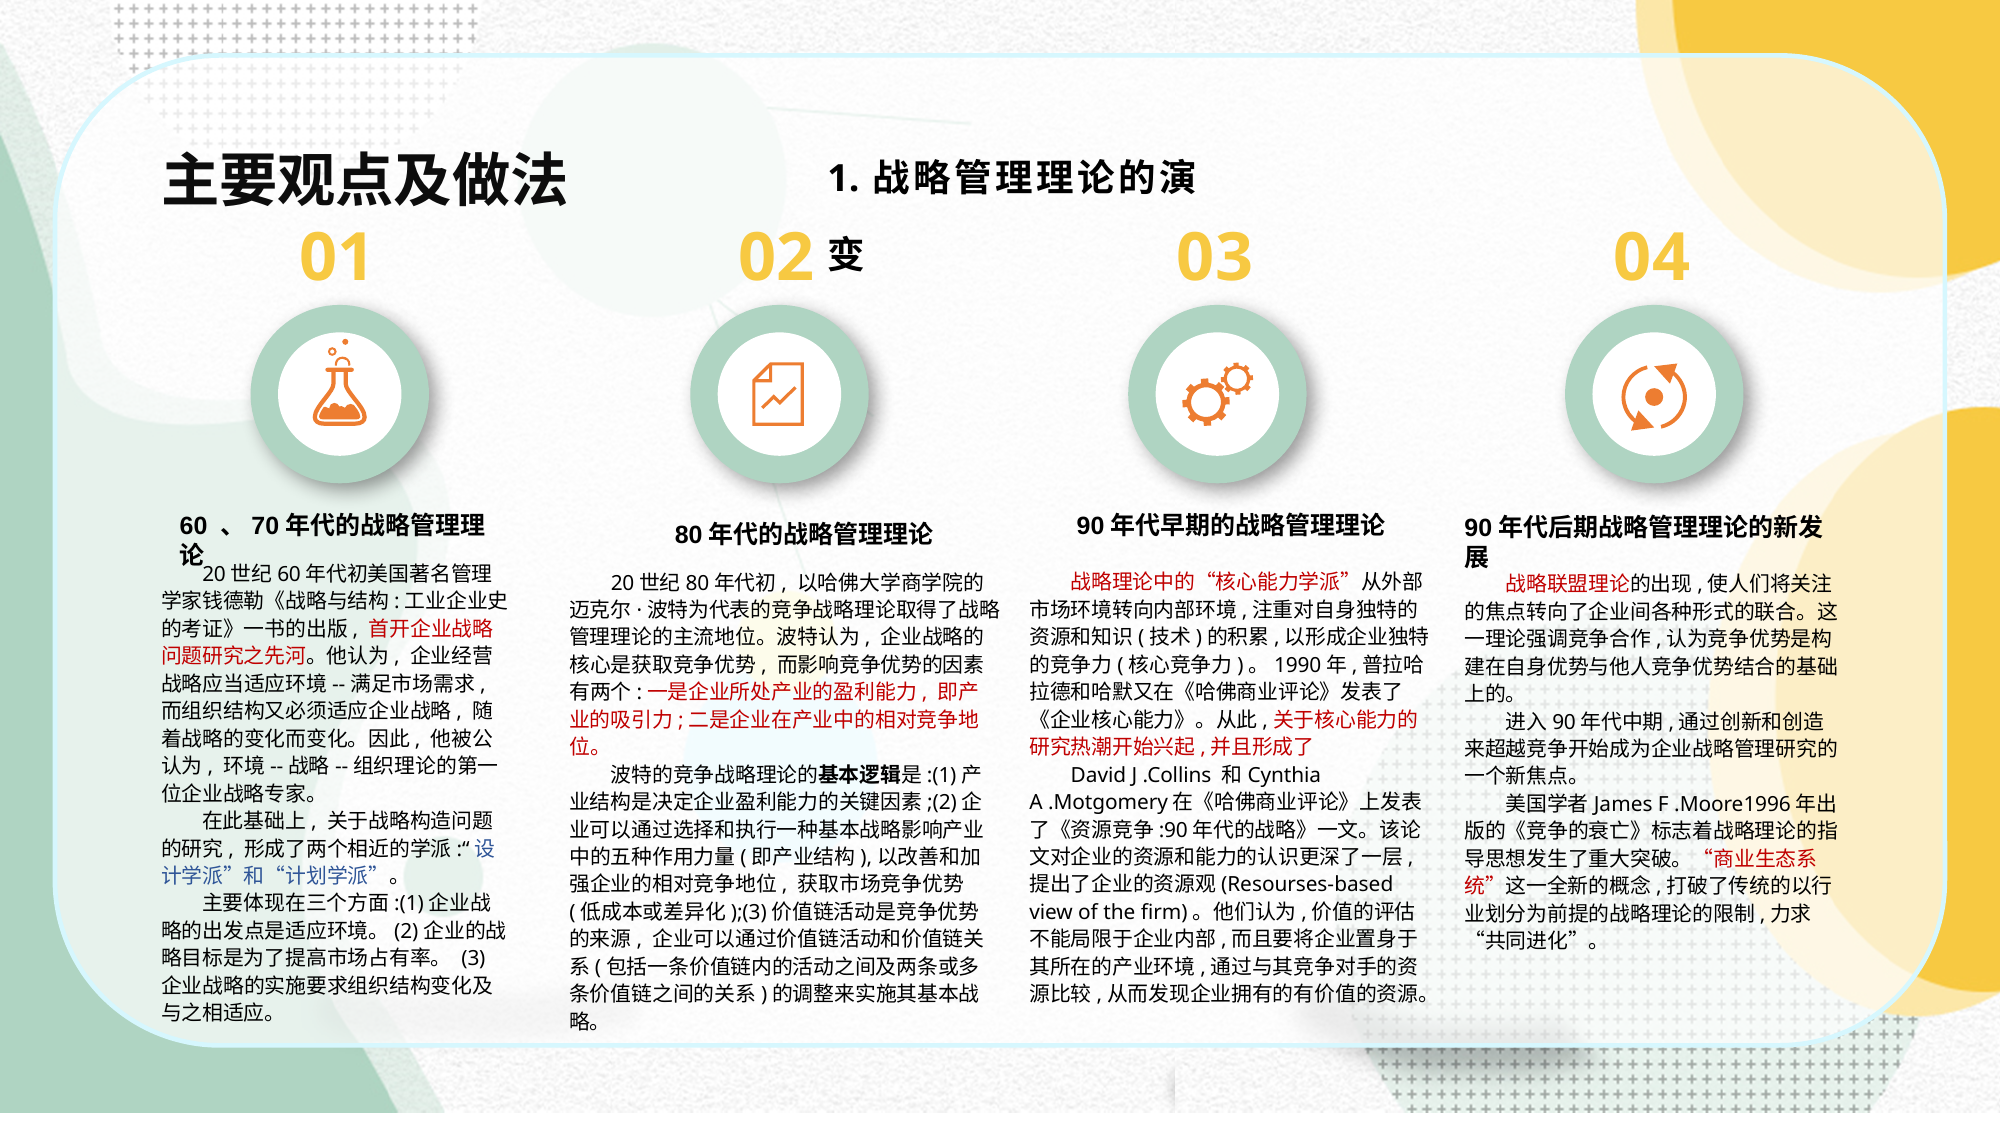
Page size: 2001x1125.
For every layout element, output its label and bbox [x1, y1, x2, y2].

text_box [554, 510, 1014, 991]
text_box [1449, 503, 1859, 962]
text_box [0, 0, 2000, 1113]
text_box [146, 501, 525, 1038]
text_box [1014, 501, 1445, 1019]
